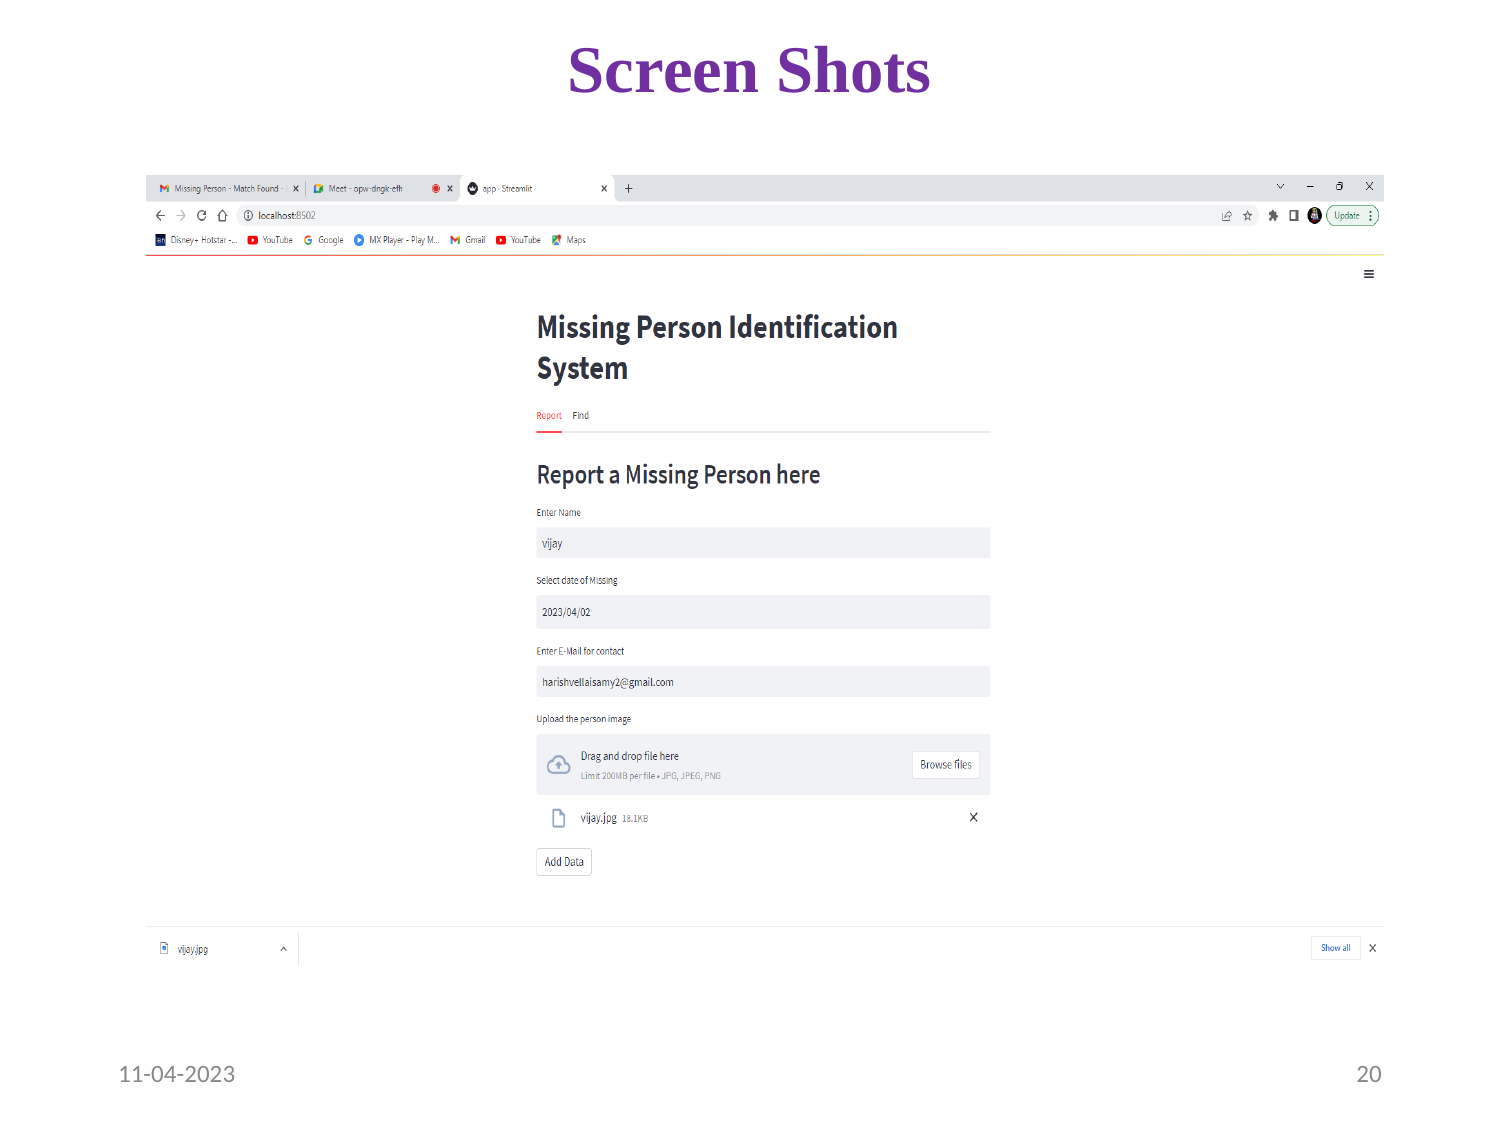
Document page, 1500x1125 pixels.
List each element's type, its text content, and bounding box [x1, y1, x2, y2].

slide_number ‹#› [1059, 1042, 1397, 1103]
picture [146, 175, 1384, 970]
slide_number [103, 1042, 441, 1103]
title Screen Shots [103, 27, 1397, 115]
